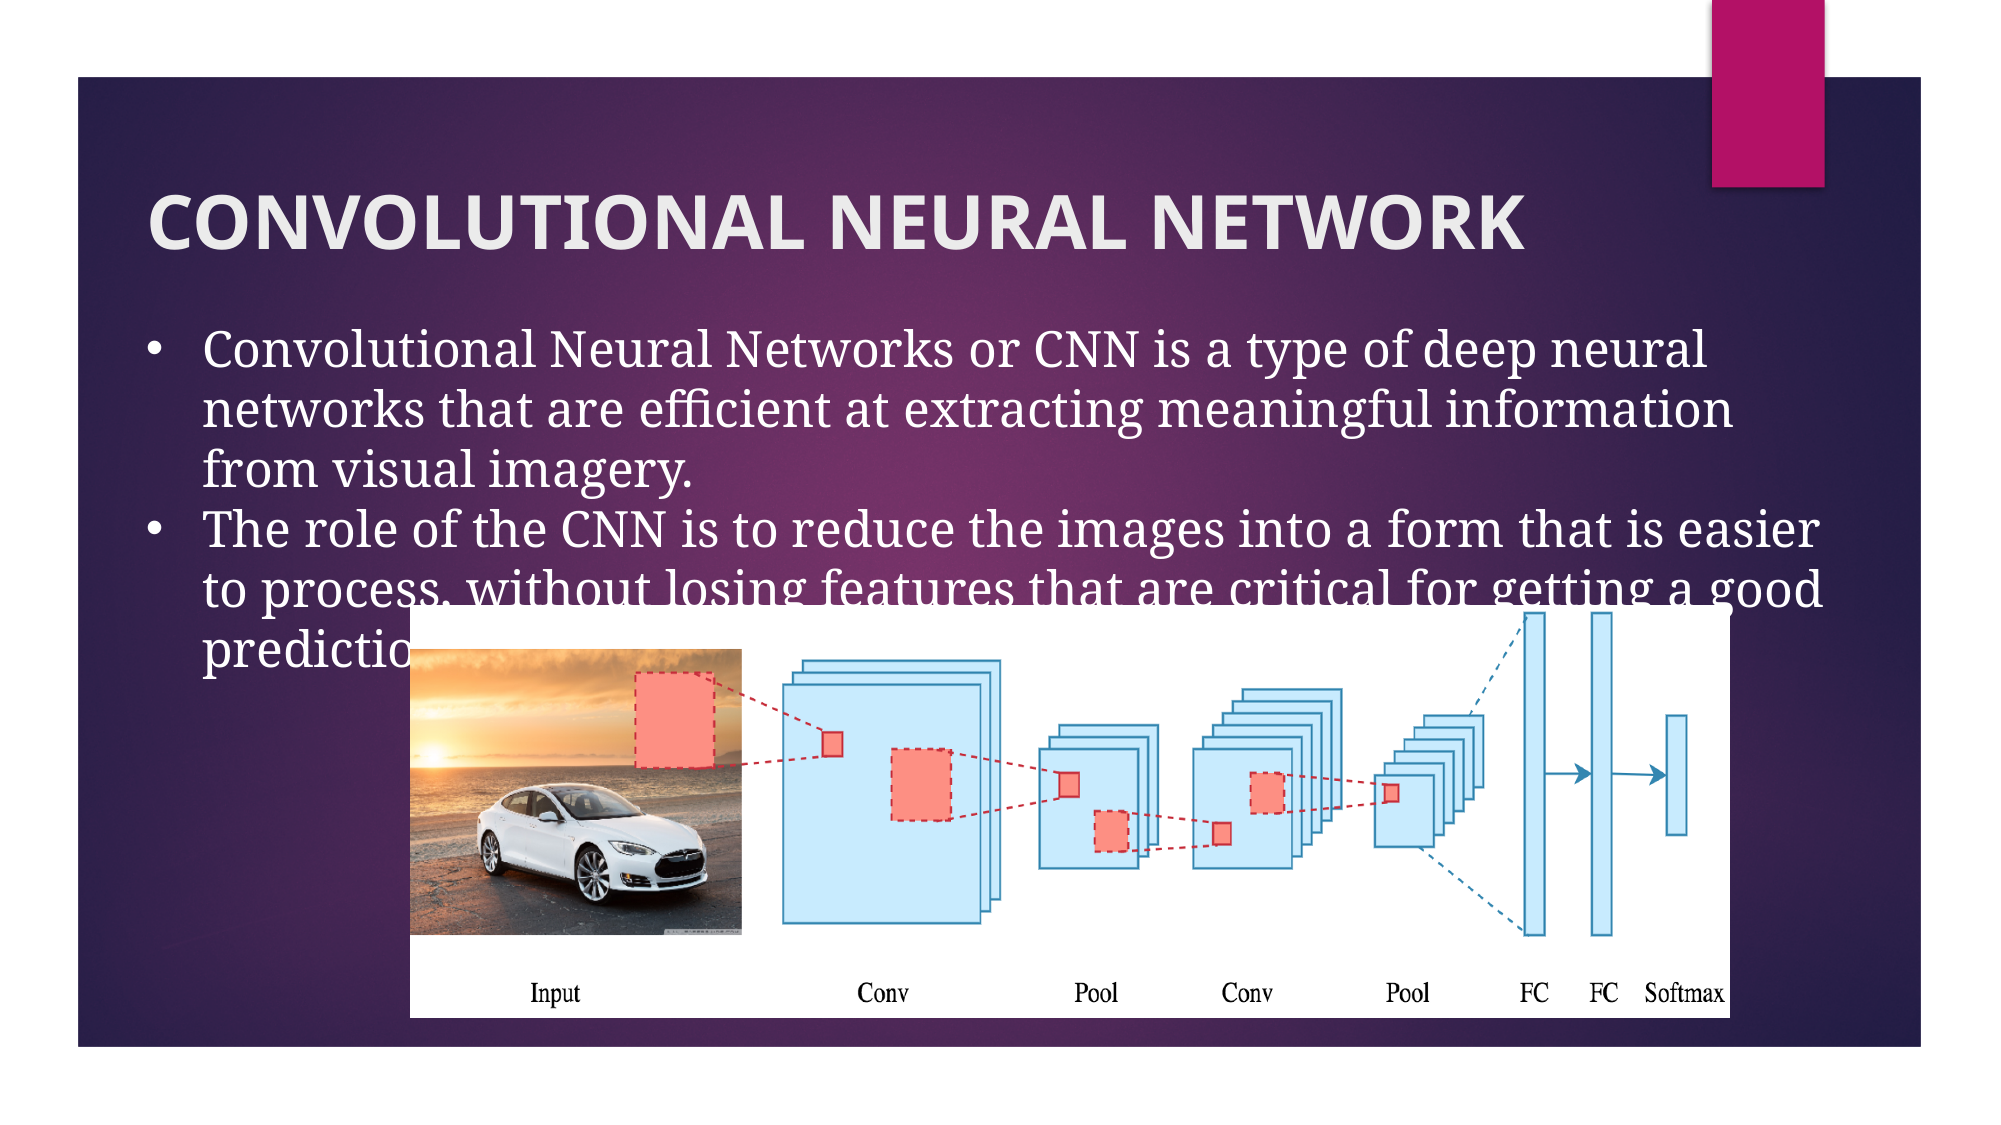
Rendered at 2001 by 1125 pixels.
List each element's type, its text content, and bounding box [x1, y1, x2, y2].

text_box Convolutional Neural Networks or CNN is a type of deep neural networks that are efficient at extracting meaningful information from visual imagery. The role of the CNN is to reduce the images into a form that is easier to process, without losing features that are critical for getting a good prediction. [131, 310, 1841, 685]
picture [410, 605, 1730, 1019]
title CONVOLUTIONAL NEURAL NETWORK [131, 160, 1638, 273]
